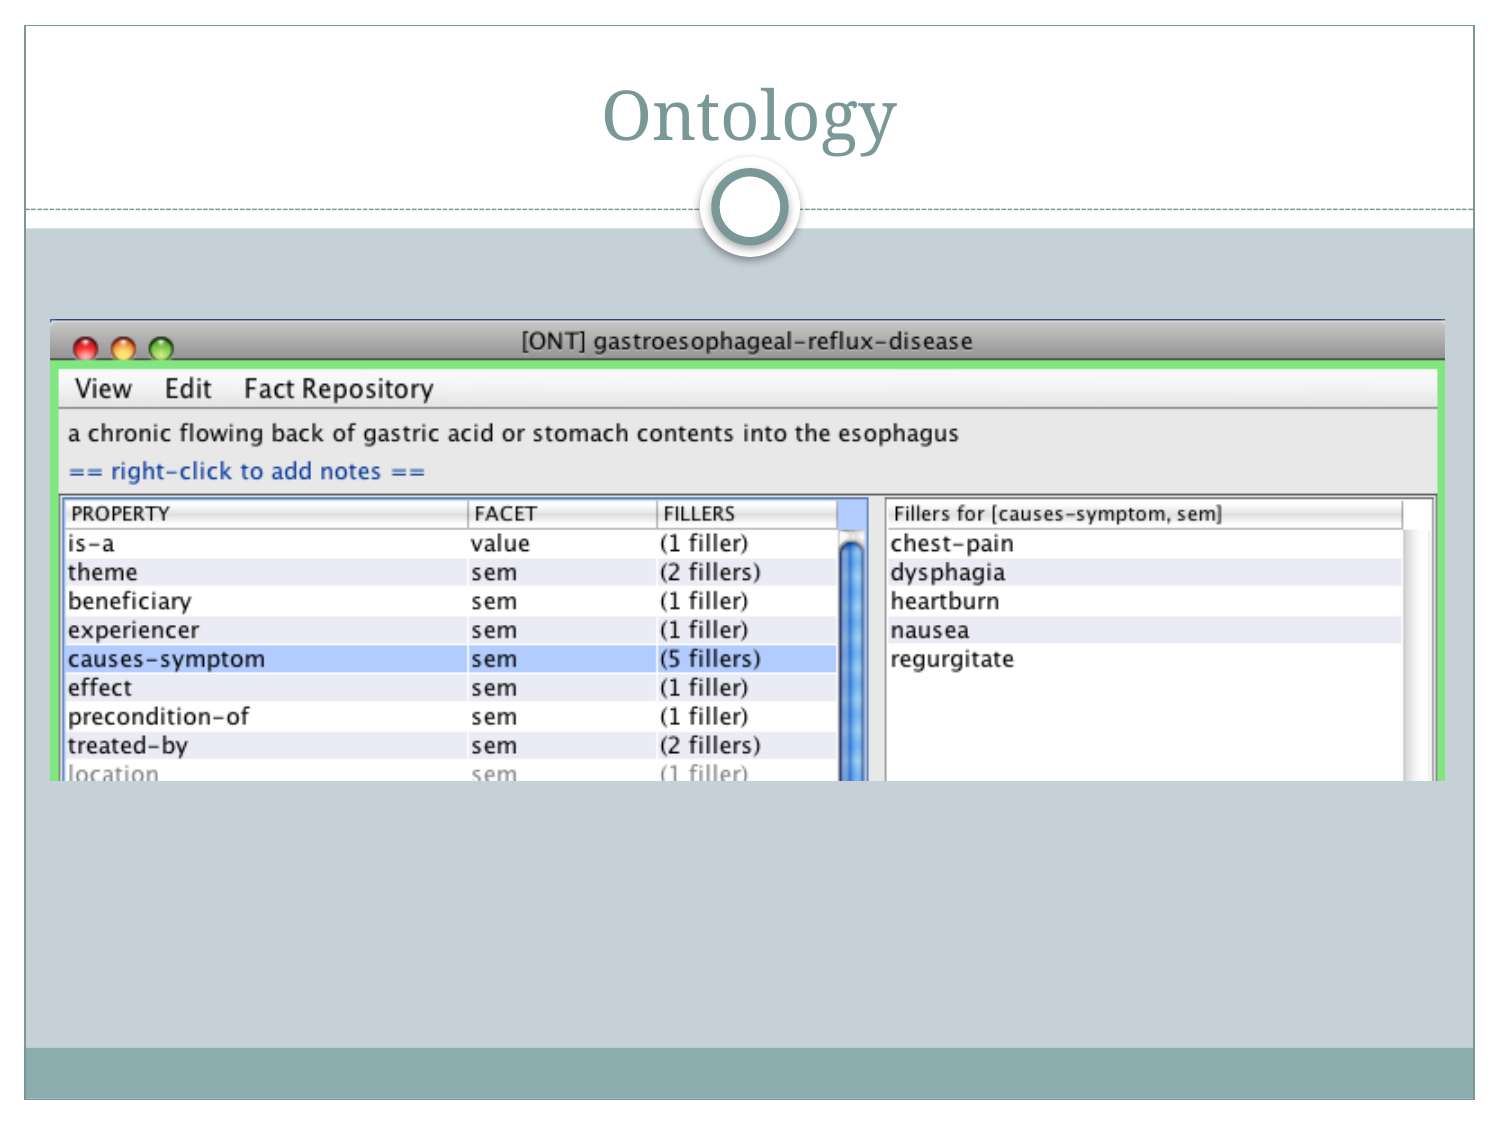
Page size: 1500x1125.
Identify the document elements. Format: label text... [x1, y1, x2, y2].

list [49, 174, 1446, 926]
title Ontology [49, 37, 1450, 162]
